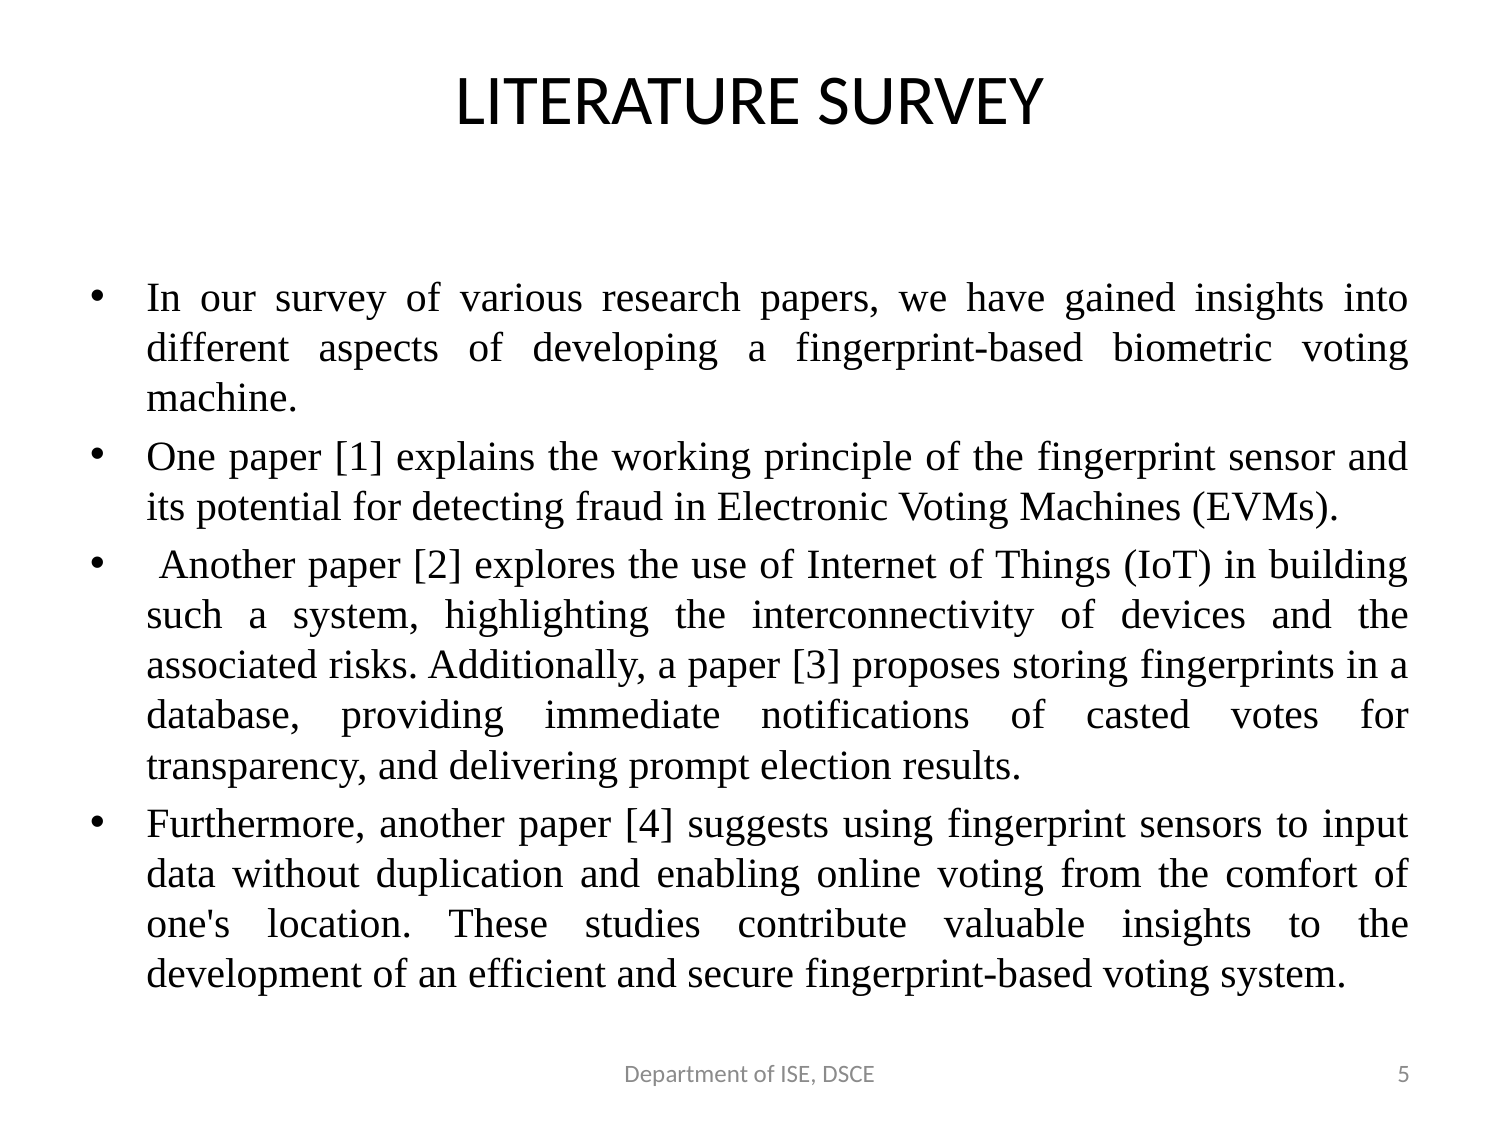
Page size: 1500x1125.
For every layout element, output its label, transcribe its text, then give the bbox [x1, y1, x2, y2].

title LITERATURE SURVEY [75, 45, 1425, 233]
footer Department of ISE, DSCE [512, 1042, 988, 1103]
slide_number 5 [1074, 1042, 1425, 1103]
list In our survey of various research papers, we have gained insights into different aspects of developing a fingerprint-based biometric voting machine. One paper [1] explains the working principle of the fingerprint sensor and its potential for detecting fraud in Electronic Voting Machines (EVMs). Another paper [2] explores the use of Internet of Things (IoT) in building such a system, highlighting the interconnectivity of devices and the associated risks. Additionally, a paper [3] proposes storing fingerprints in a database, providing immediate notifications of casted votes for transparency, and delivering prompt election results. Furthermore, another paper [4] suggests using fingerprint sensors to input data without duplication and enabling online voting from the comfort of one's location. These studies contribute valuable insights to the development of an efficient and secure fingerprint-based voting system. [75, 262, 1425, 1005]
